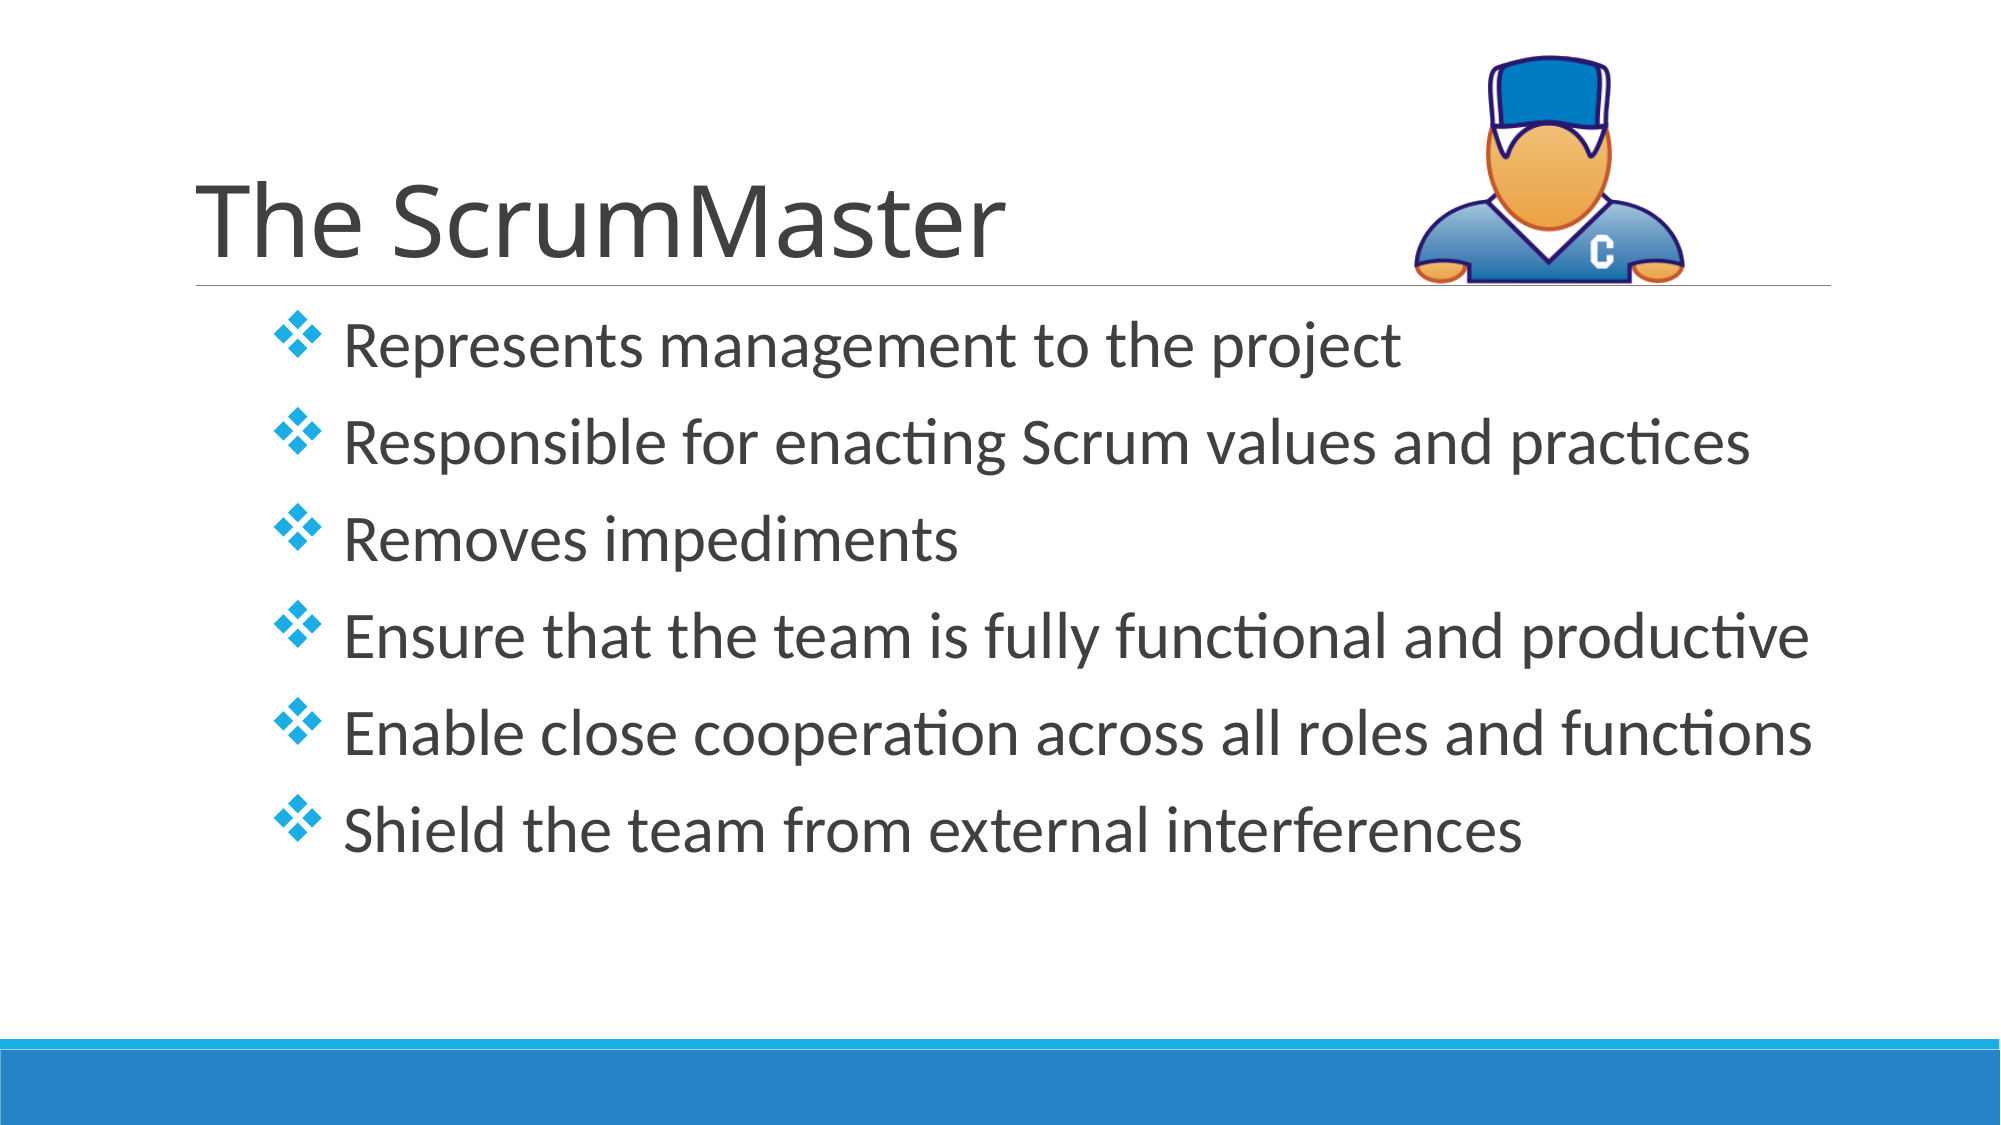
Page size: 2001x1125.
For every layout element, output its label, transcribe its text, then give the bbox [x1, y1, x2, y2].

title The ScrumMaster [180, 47, 1830, 285]
list Represents management to the project Responsible for enacting Scrum values and practices Removes impediments Ensure that the team is fully functional and productive Enable close cooperation across all roles and functions Shield the team from external interferences [180, 302, 1830, 963]
picture [1413, 54, 1685, 284]
